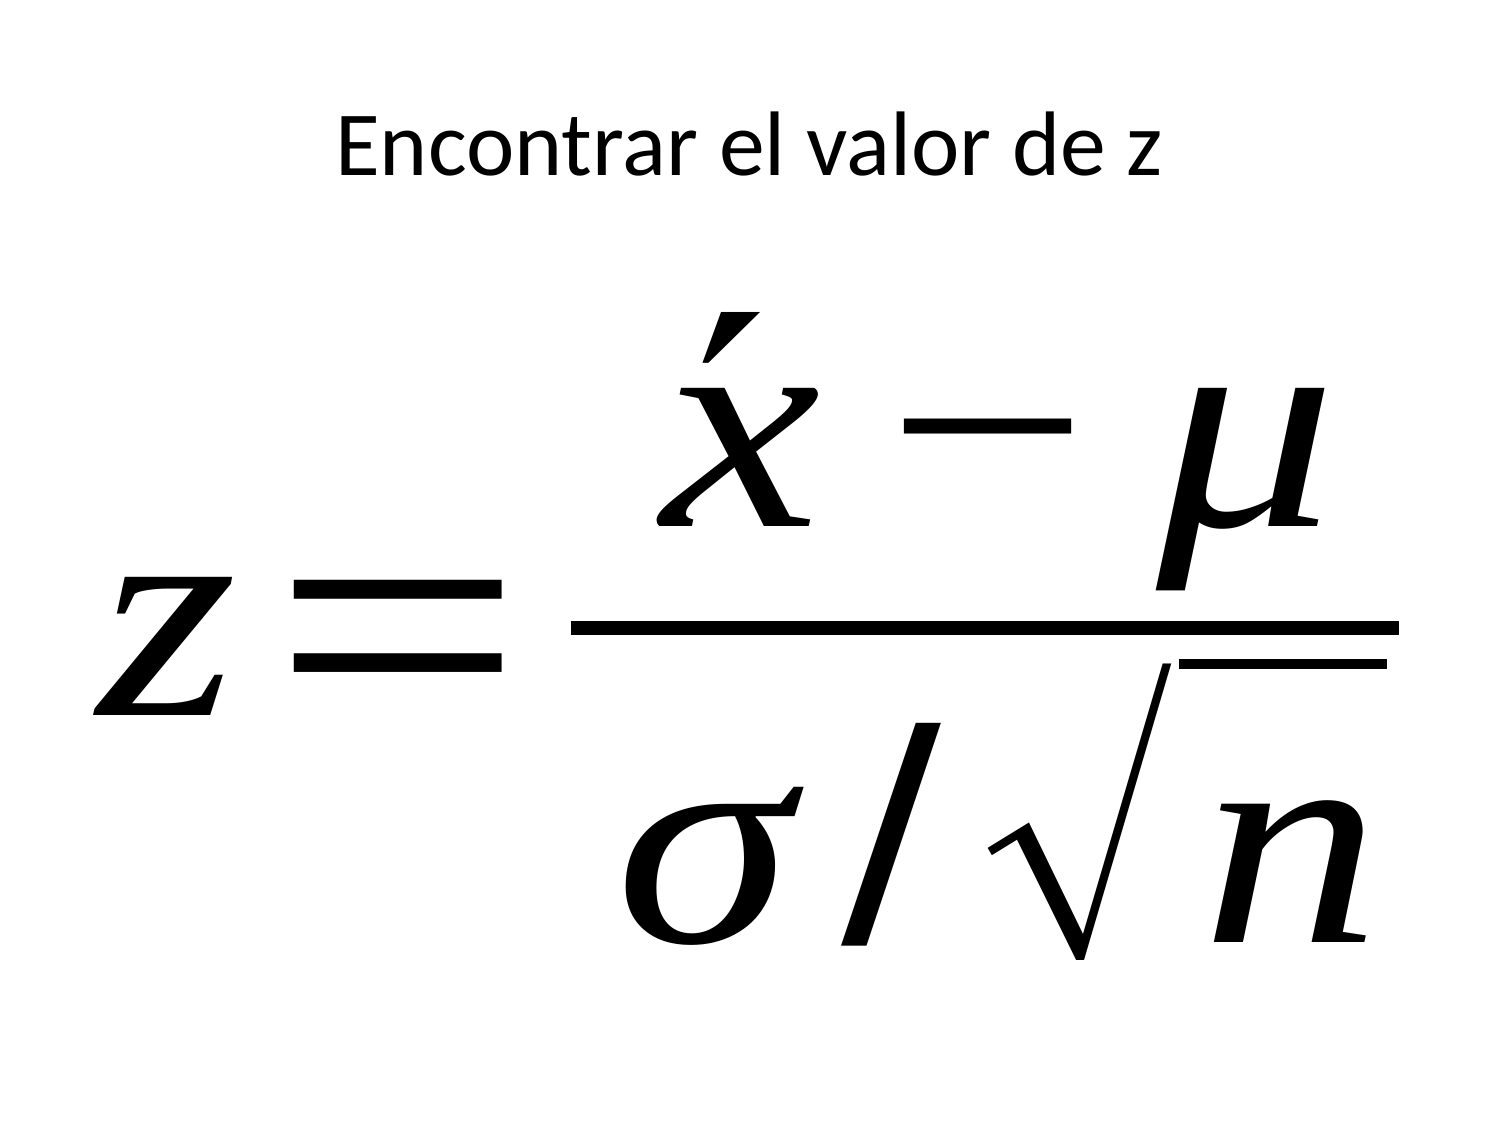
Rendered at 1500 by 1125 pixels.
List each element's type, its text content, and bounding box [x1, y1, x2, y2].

title Encontrar el valor de z [75, 45, 1425, 233]
